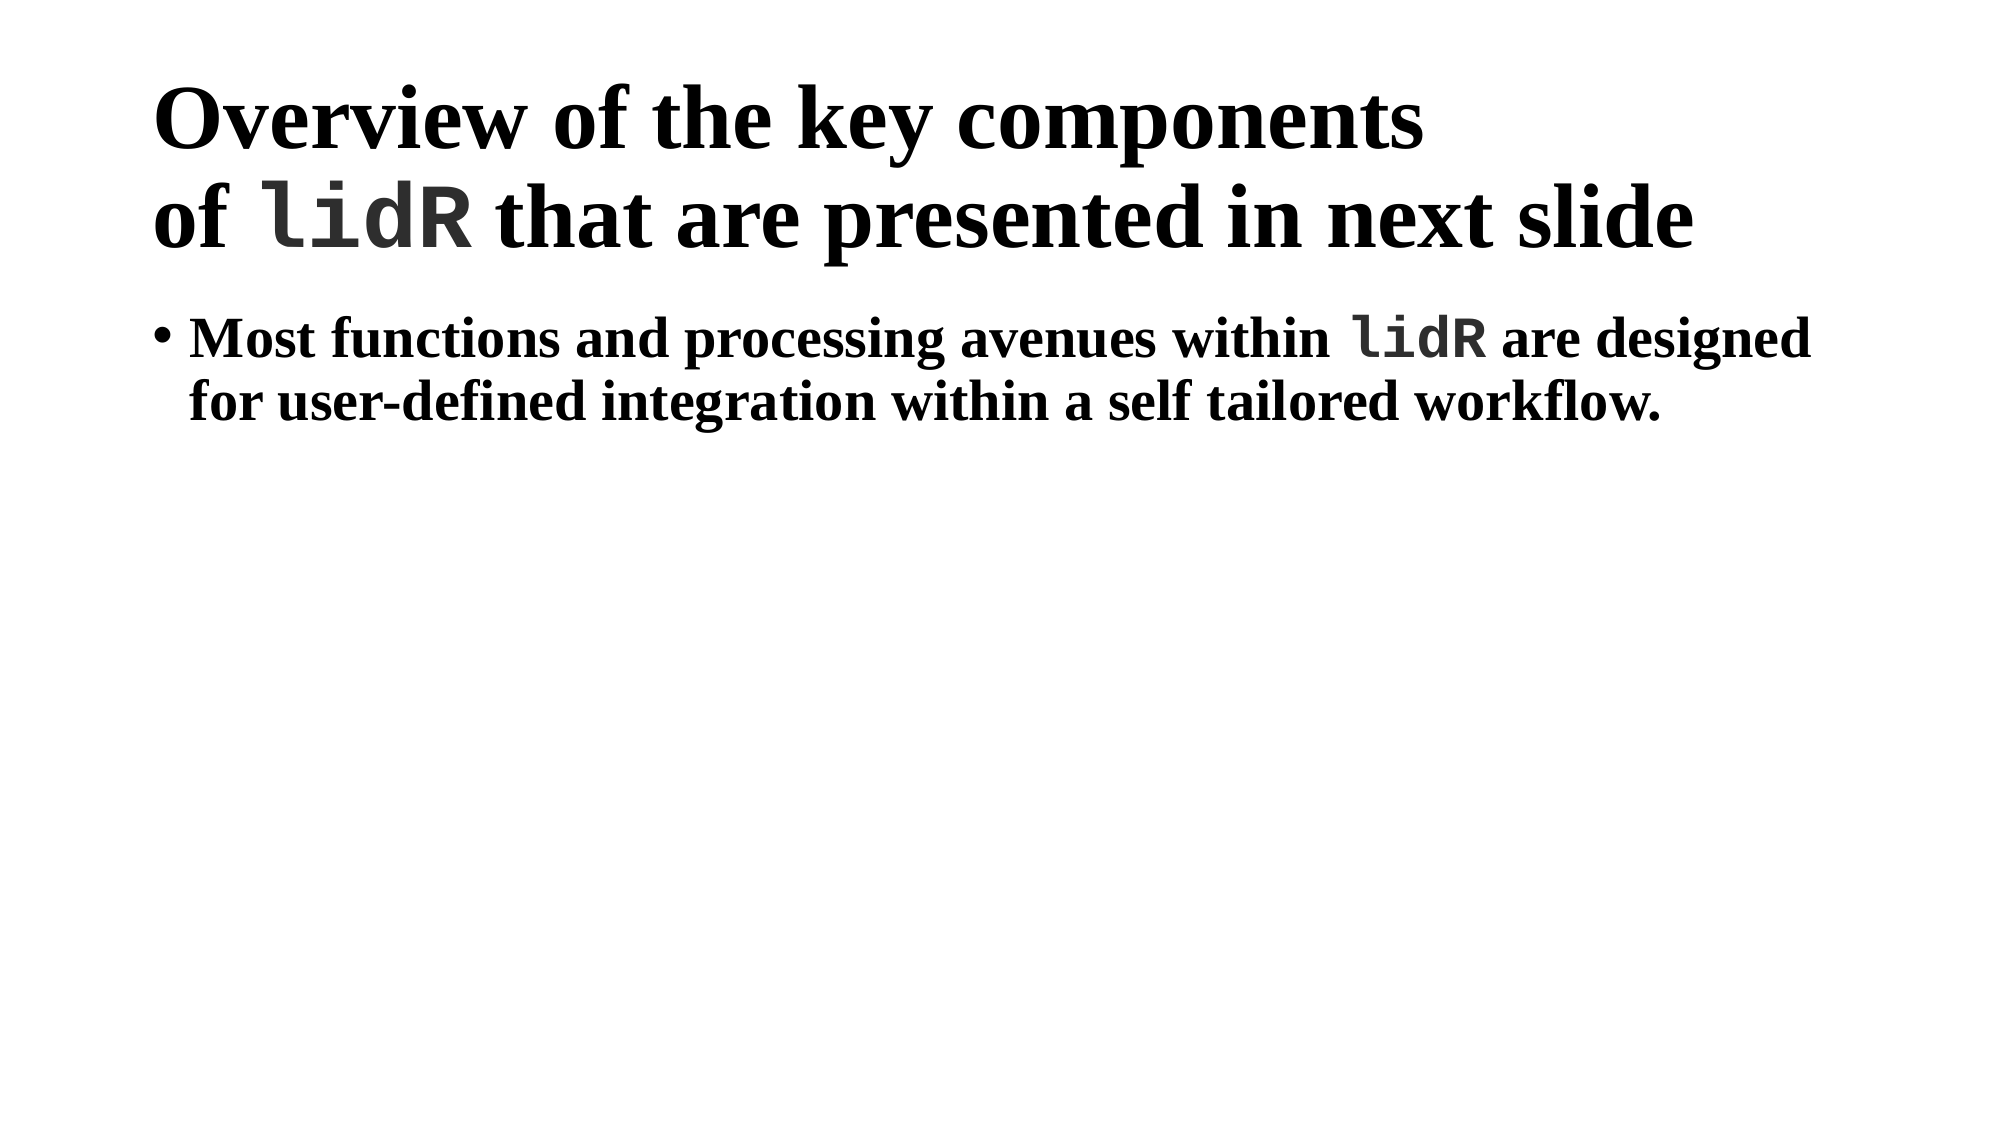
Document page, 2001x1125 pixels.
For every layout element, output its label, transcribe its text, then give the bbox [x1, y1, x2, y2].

list Most functions and processing avenues within lidR are designed for user-defined integration within a self tailored workflow. [137, 299, 1863, 1014]
title Overview of the key components of lidR that are presented in next slide [137, 59, 1863, 278]
